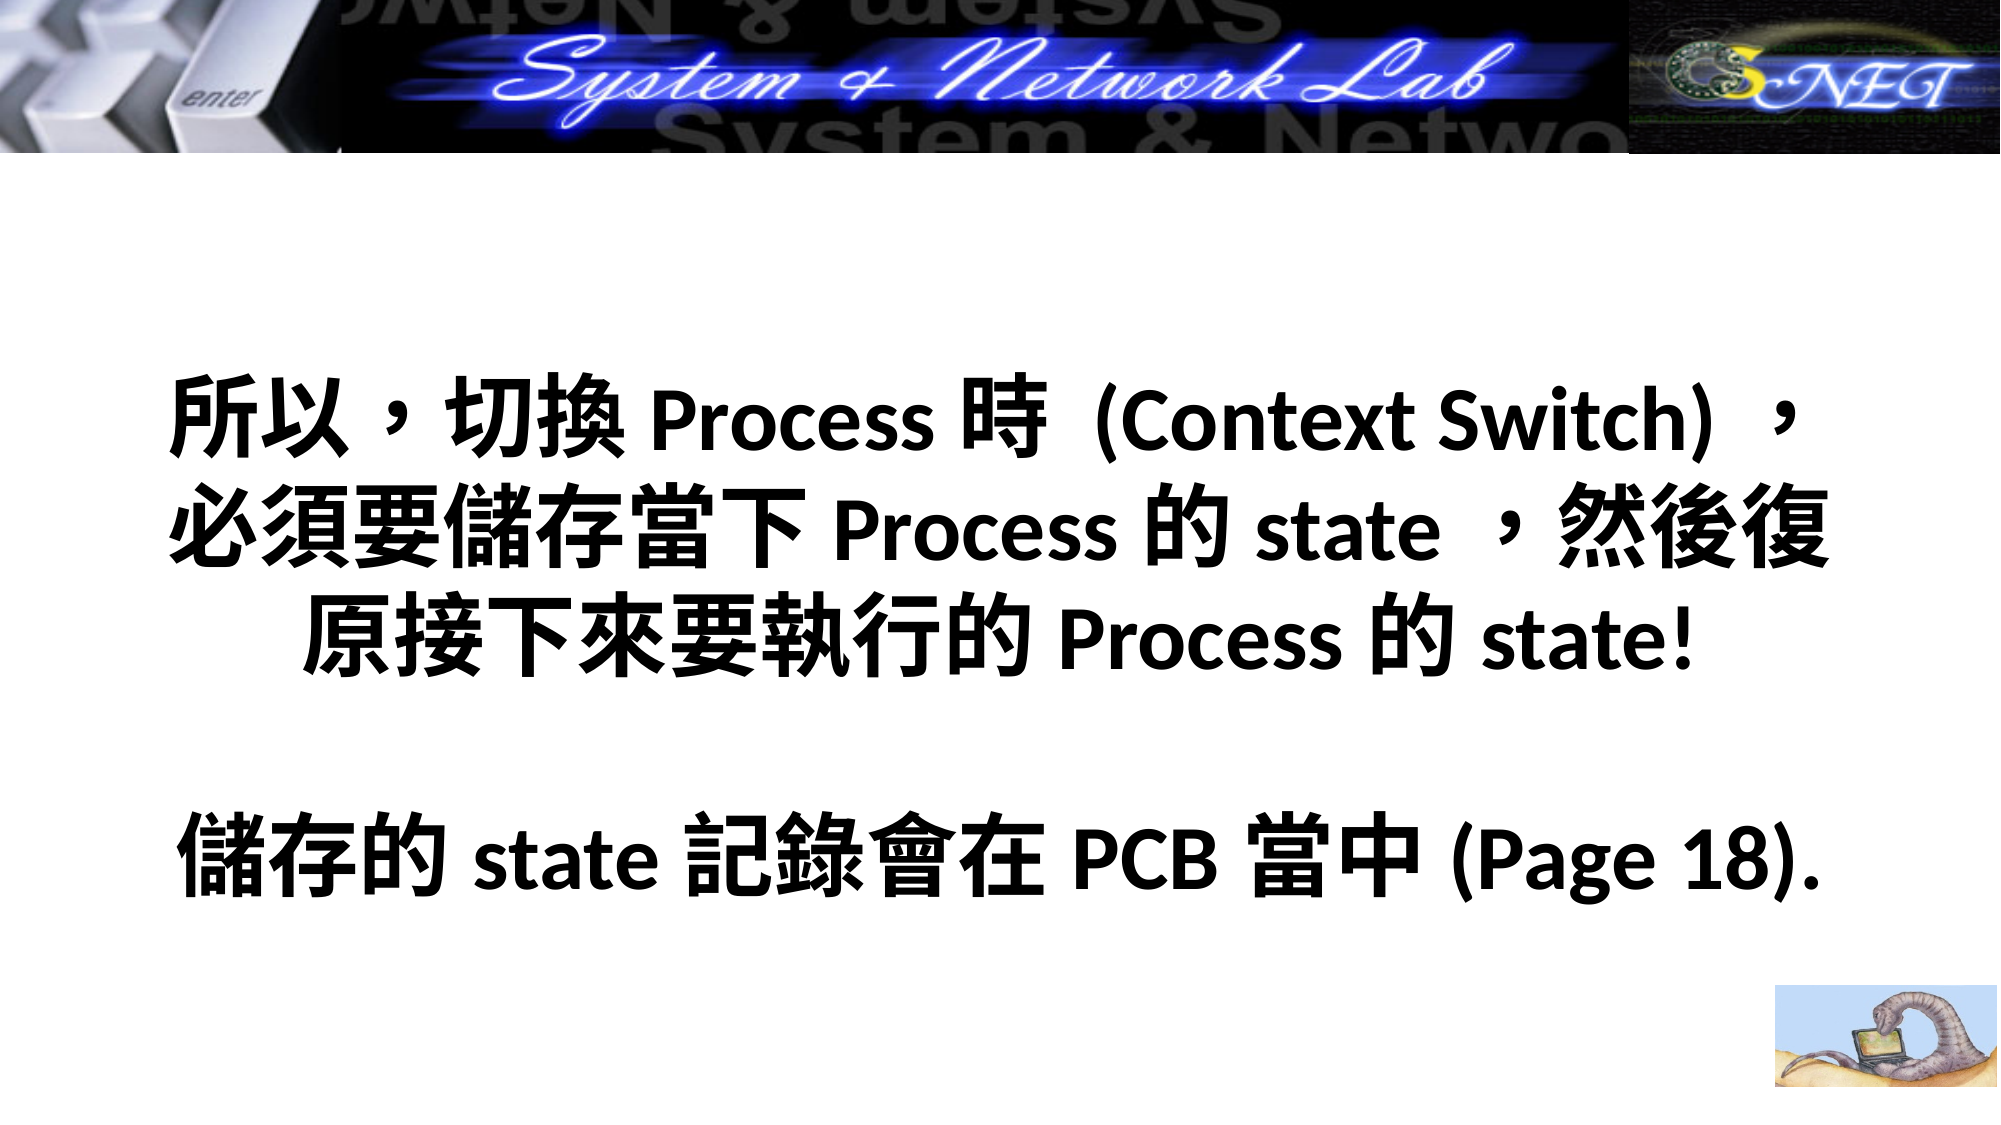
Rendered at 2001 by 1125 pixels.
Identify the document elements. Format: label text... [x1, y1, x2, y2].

picture [1775, 985, 1997, 1087]
title 所以，切換Process時 (Context Switch)，必須要儲存當下Process的state，然後復原接下來要執行的Process的state! 儲存的state記錄會在PCB當中(Page 18). [149, 349, 1851, 918]
picture [0, 0, 2000, 154]
